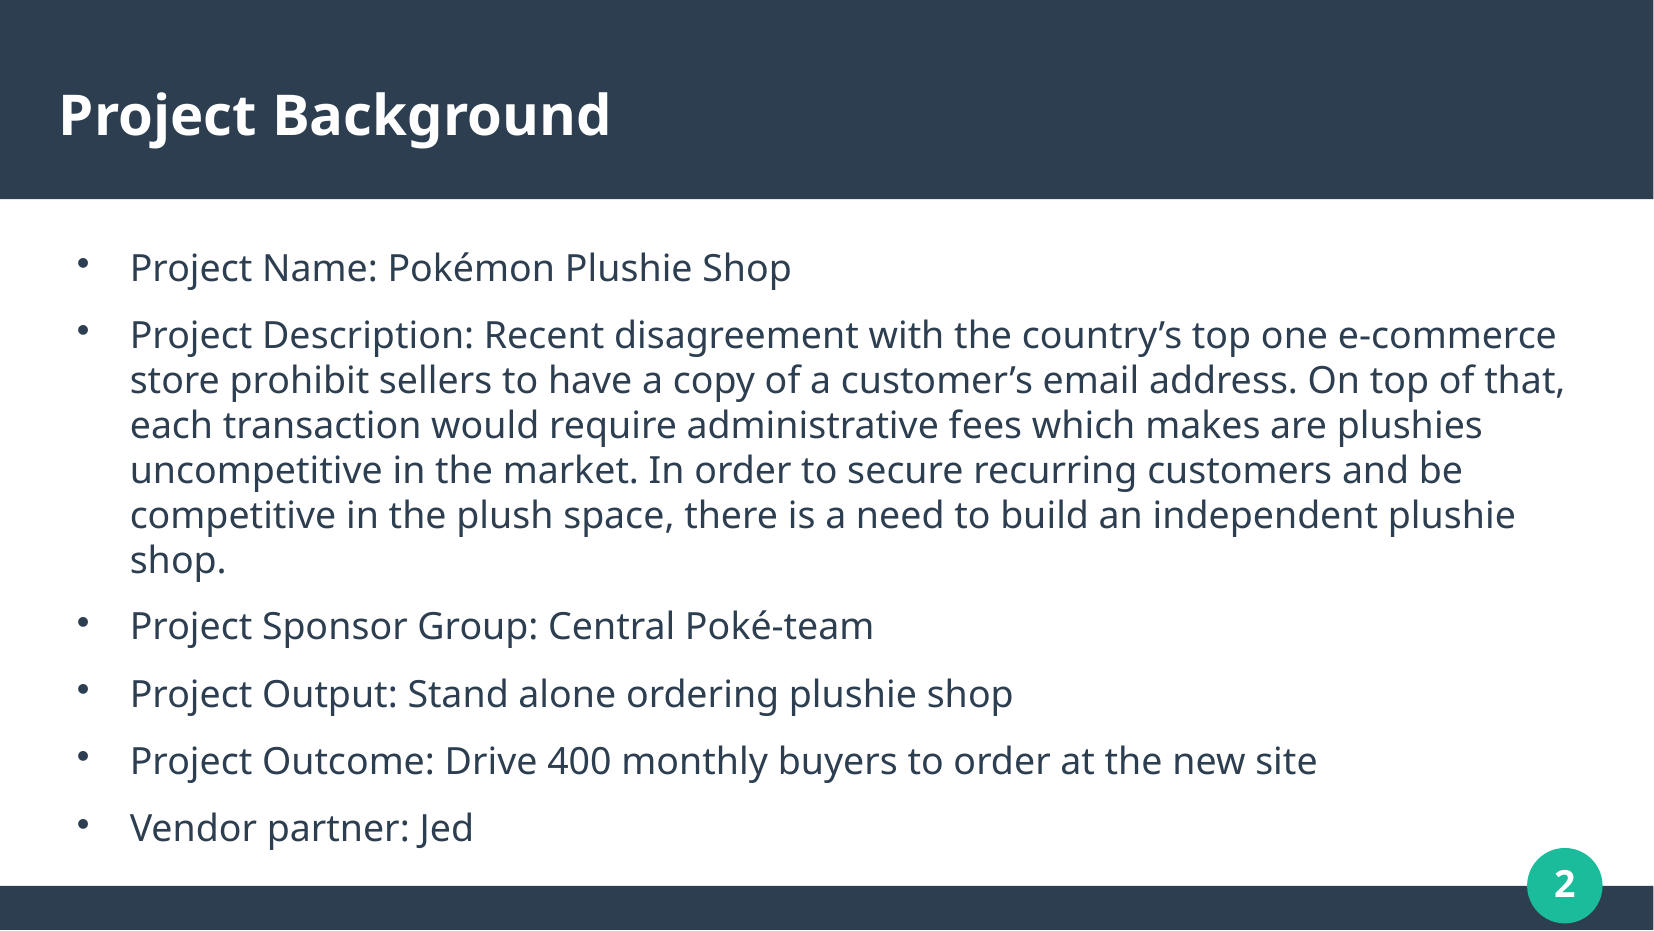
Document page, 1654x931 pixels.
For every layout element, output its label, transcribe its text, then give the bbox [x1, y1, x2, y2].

text_box Project Background [58, 36, 1595, 155]
text_box Project Name: Pokémon Plushie Shop Project Description: Recent disagreement with the country’s top one e-commerce store prohibit sellers to have a copy of a customer’s email address. On top of that, each transaction would require administrative fees which makes are plushies uncompetitive in the market. In order to secure recurring customers and be competitive in the plush space, there is a need to build an independent plushie shop. Project Sponsor Group: Central Poké-team Project Output: Stand alone ordering plushie shop Project Outcome: Drive 400 monthly buyers to order at the new site Vendor partner: Jed [58, 243, 1595, 864]
